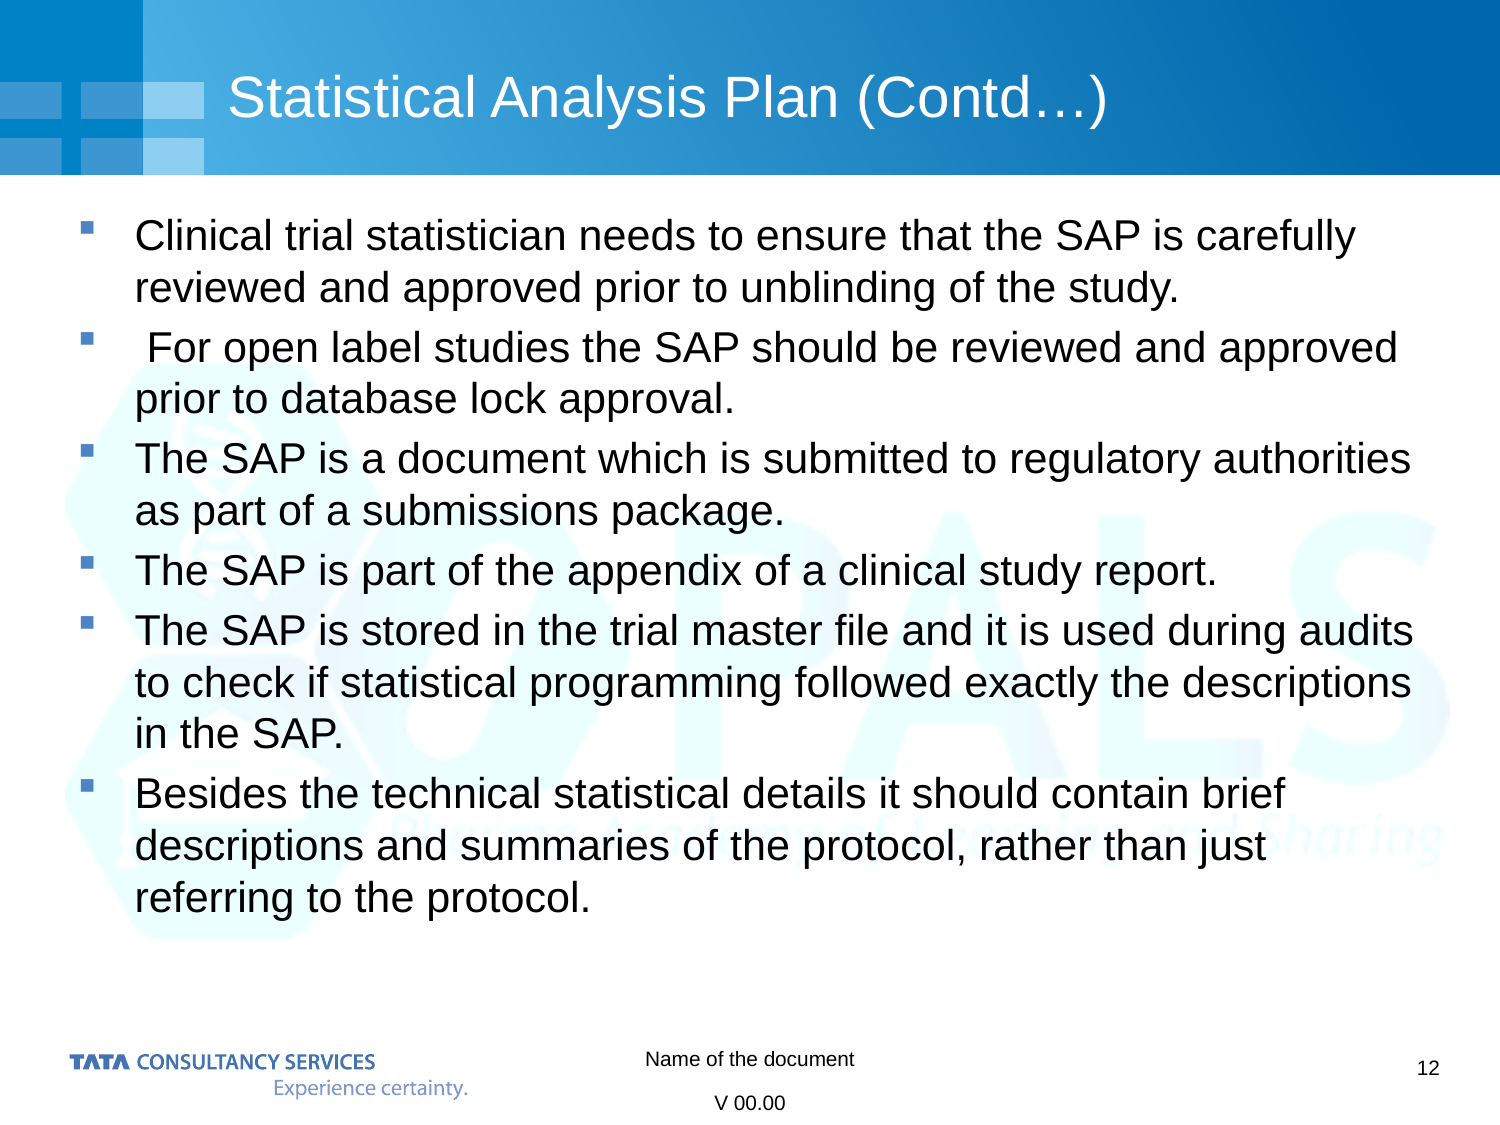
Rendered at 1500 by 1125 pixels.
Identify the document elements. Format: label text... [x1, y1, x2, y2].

list Clinical trial statistician needs to ensure that the SAP is carefully reviewed and approved prior to unblinding of the study. For open label studies the SAP should be reviewed and approved prior to database lock approval. The SAP is a document which is submitted to regulatory authorities as part of a submissions package. The SAP is part of the appendix of a clinical study report. The SAP is stored in the trial master file and it is used during audits to check if statistical programming followed exactly the descriptions in the SAP. Besides the technical statistical details it should contain brief descriptions and summaries of the protocol, rather than just referring to the protocol. [62, 200, 1445, 943]
title Statistical Analysis Plan (Contd…) [212, 54, 1450, 135]
